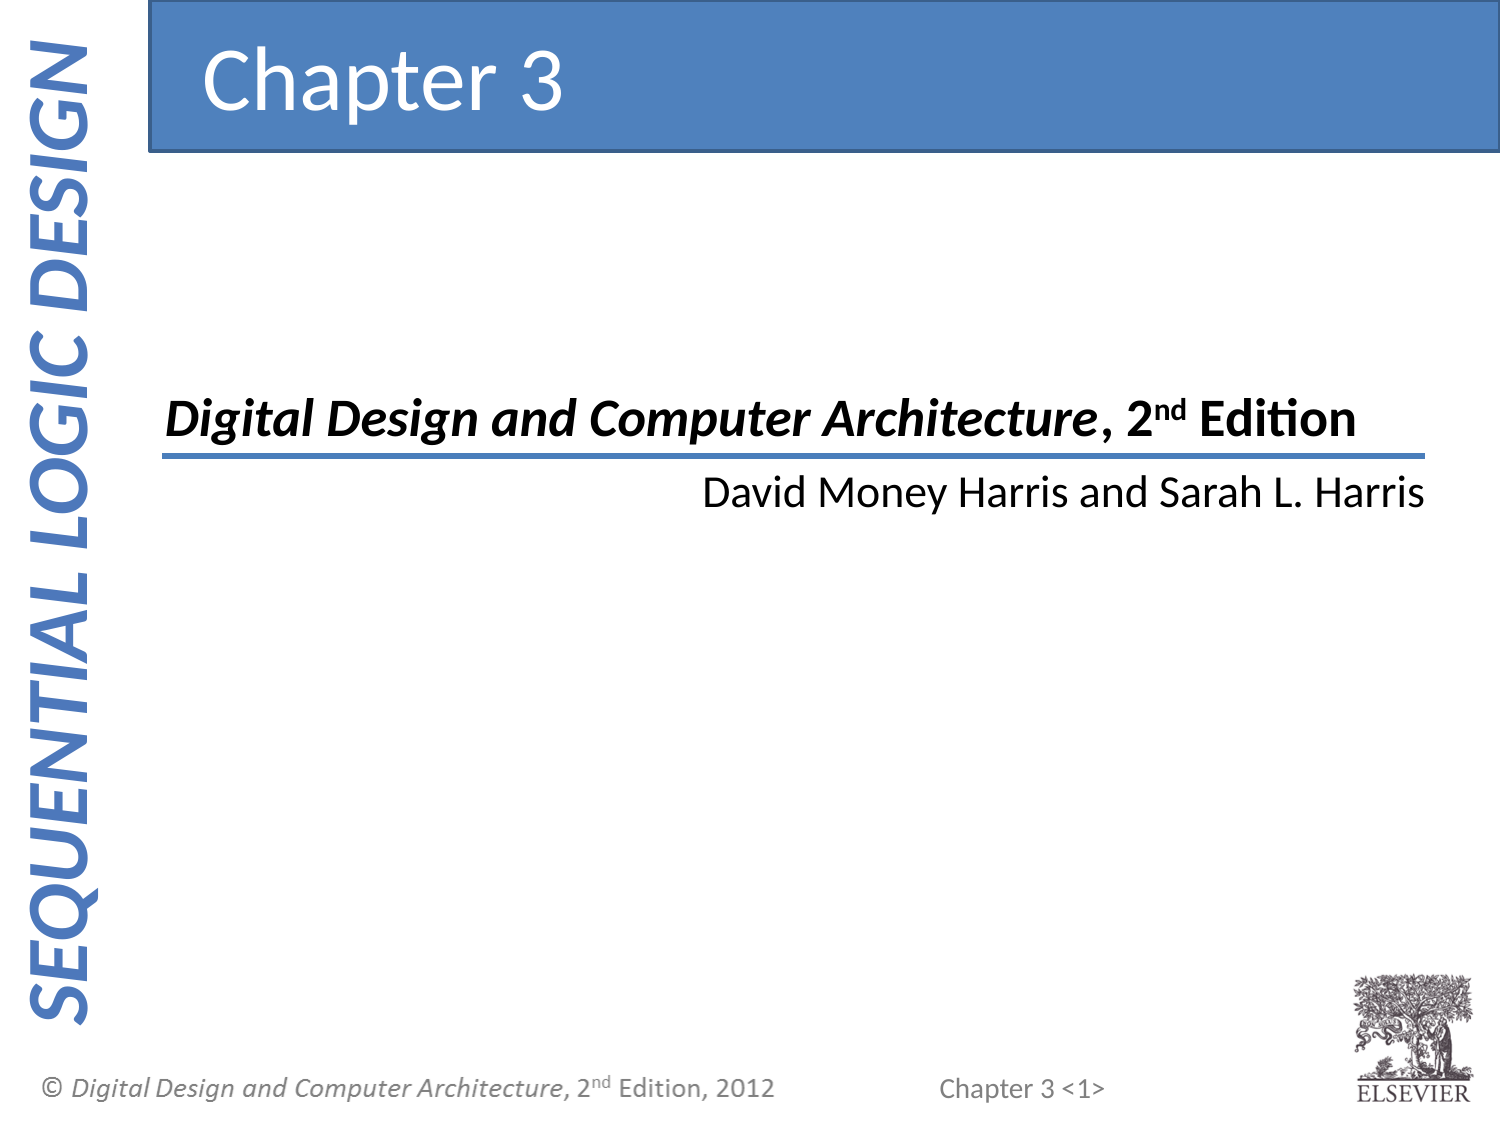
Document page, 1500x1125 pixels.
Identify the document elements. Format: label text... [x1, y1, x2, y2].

text_box Digital Design and Computer Architecture, 2nd Edition [150, 374, 1388, 455]
picture [0, 0, 1500, 1125]
text_box David Money Harris and Sarah L. Harris [687, 454, 1463, 524]
text_box Chapter 3 [187, 11, 1488, 136]
